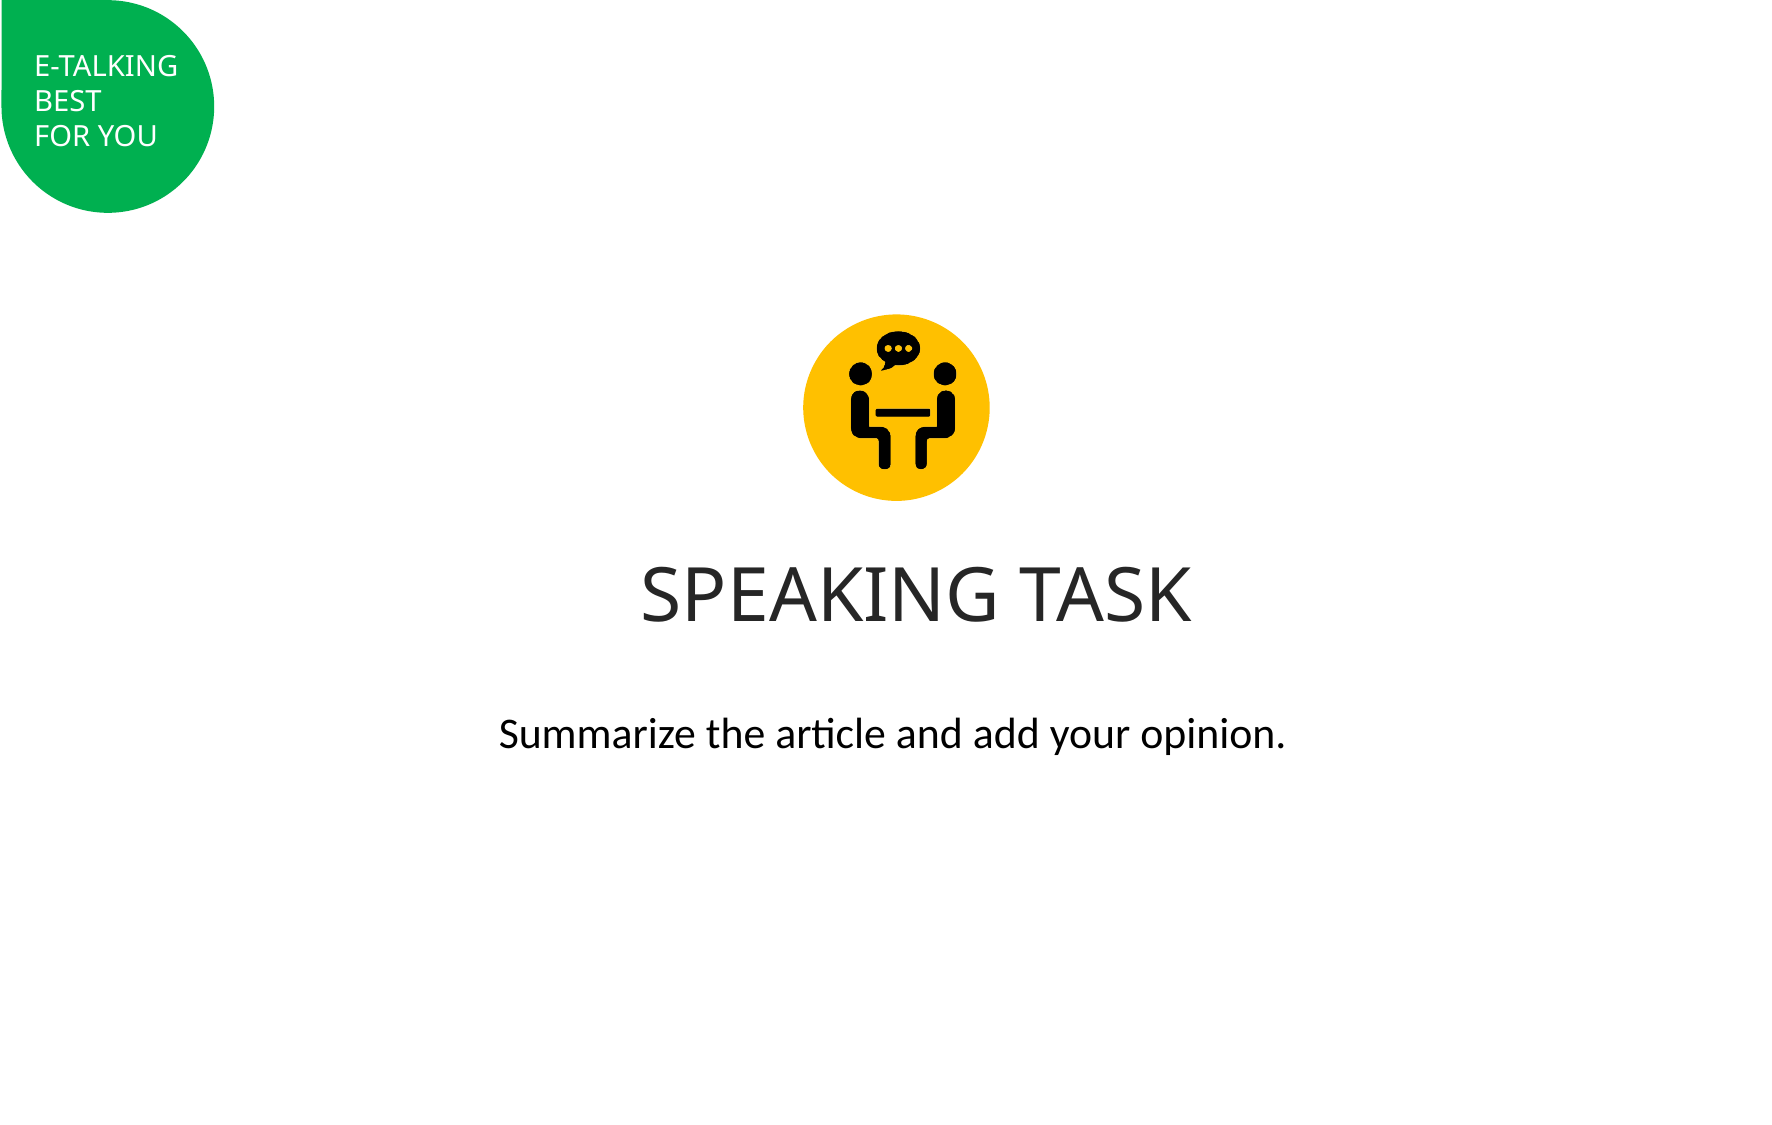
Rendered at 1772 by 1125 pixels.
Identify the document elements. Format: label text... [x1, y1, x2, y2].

text_box SPEAKING TASK [626, 538, 1264, 644]
text_box [850, 312, 943, 324]
text_box [979, 359, 992, 456]
text_box [839, 484, 954, 504]
text_box Summarize the article and add your opinion. [59, 645, 1737, 765]
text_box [1, 0, 321, 214]
picture [826, 325, 975, 475]
text_box [801, 349, 821, 466]
